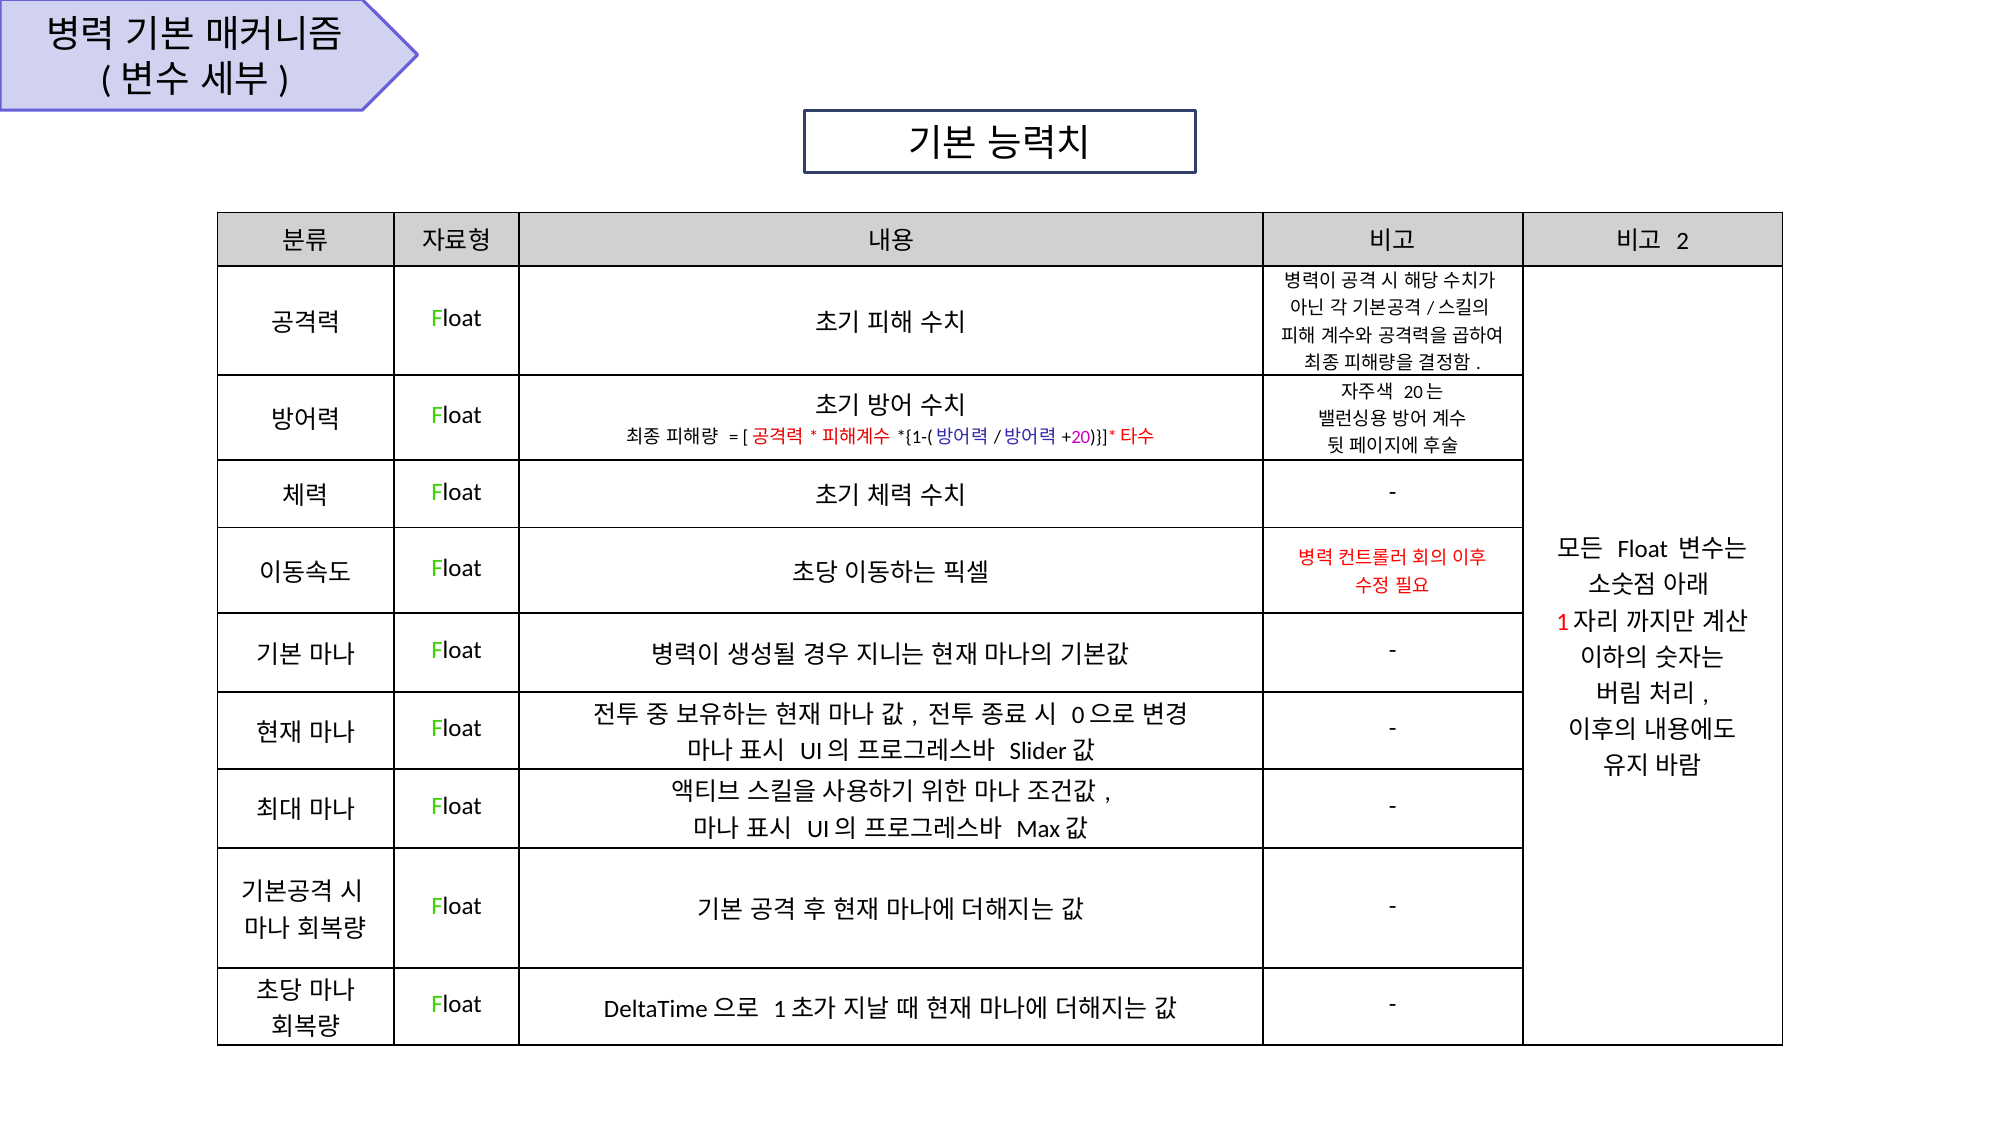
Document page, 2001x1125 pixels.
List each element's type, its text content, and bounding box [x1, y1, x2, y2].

table_cell - [1264, 614, 1522, 691]
table_cell 기본 공격 후 현재 마나에 더해지는 값 [520, 849, 1262, 967]
table_cell 초당 이동하는 픽셀 [520, 528, 1262, 612]
text_box 기본 능력치 [803, 109, 1197, 174]
table_cell 액티브 스킬을 사용하기 위한 마나 조건값, 마나 표시 UI의 프로그레스바 Max값 [520, 770, 1262, 847]
table_cell Float [395, 528, 518, 612]
table_cell 이동속도 [218, 528, 393, 612]
table_cell 초당 마나 회복량 [218, 969, 393, 1044]
table_cell 기본 마나 [218, 614, 393, 691]
table_cell 현재 마나 [218, 693, 393, 768]
table_cell 기본공격 시 마나 회복량 [218, 849, 393, 967]
table_cell 공격력 [218, 267, 393, 374]
table_cell 초기 방어 수치 최종 피해량 = [공격력*피해계수*{1-(방어력/방어력+20)}]*타수 [520, 376, 1262, 459]
table_header 분류 [218, 213, 393, 265]
table_header 비고 [1264, 213, 1522, 265]
table_cell DeltaTime으로 1초가 지날 때 현재 마나에 더해지는 값 [520, 969, 1262, 1044]
table_cell Float [395, 614, 518, 691]
table_cell 최대 마나 [218, 770, 393, 847]
table_cell 전투 중 보유하는 현재 마나 값, 전투 종료 시 0으로 변경 마나 표시 UI의 프로그레스바 Slider값 [520, 693, 1262, 768]
table_cell Float [395, 693, 518, 768]
table_cell 병력이 생성될 경우 지니는 현재 마나의 기본값 [520, 614, 1262, 691]
table_cell 초기 피해 수치 [520, 267, 1262, 374]
table_header 비고 2 [1524, 213, 1782, 265]
table_cell - [1264, 770, 1522, 847]
table_cell 자주색 20는 밸런싱용 방어 계수 뒷 페이지에 후술 [1264, 376, 1522, 459]
table_cell Float [395, 849, 518, 967]
table_cell - [1264, 969, 1522, 1044]
table_cell - [1264, 693, 1522, 768]
table_cell 체력 [218, 461, 393, 527]
table_cell 병력이 공격 시 해당 수치가 아닌 각 기본공격/스킬의 피해 계수와 공격력을 곱하여 최종 피해량을 결정함. [1264, 267, 1522, 374]
table_cell Float [395, 969, 518, 1044]
table_cell Float [395, 461, 518, 527]
table_cell 방어력 [218, 376, 393, 459]
table_header 내용 [520, 213, 1262, 265]
table_cell - [1264, 849, 1522, 967]
table_cell Float [395, 376, 518, 459]
table_header 자료형 [395, 213, 518, 265]
table_cell Float [395, 267, 518, 374]
table_cell 병력 컨트롤러 회의 이후 수정 필요 [1264, 528, 1522, 612]
text_box 병력 기본 매커니즘 (변수 세부) [0, 0, 419, 112]
table_cell Float [395, 770, 518, 847]
table_cell 모든 Float 변수는 소숫점 아래 1자리 까지만 계산 이하의 숫자는 버림 처리, 이후의 내용에도 유지 바람 [1524, 267, 1782, 1044]
table_cell - [1264, 461, 1522, 527]
table_cell 초기 체력 수치 [520, 461, 1262, 527]
